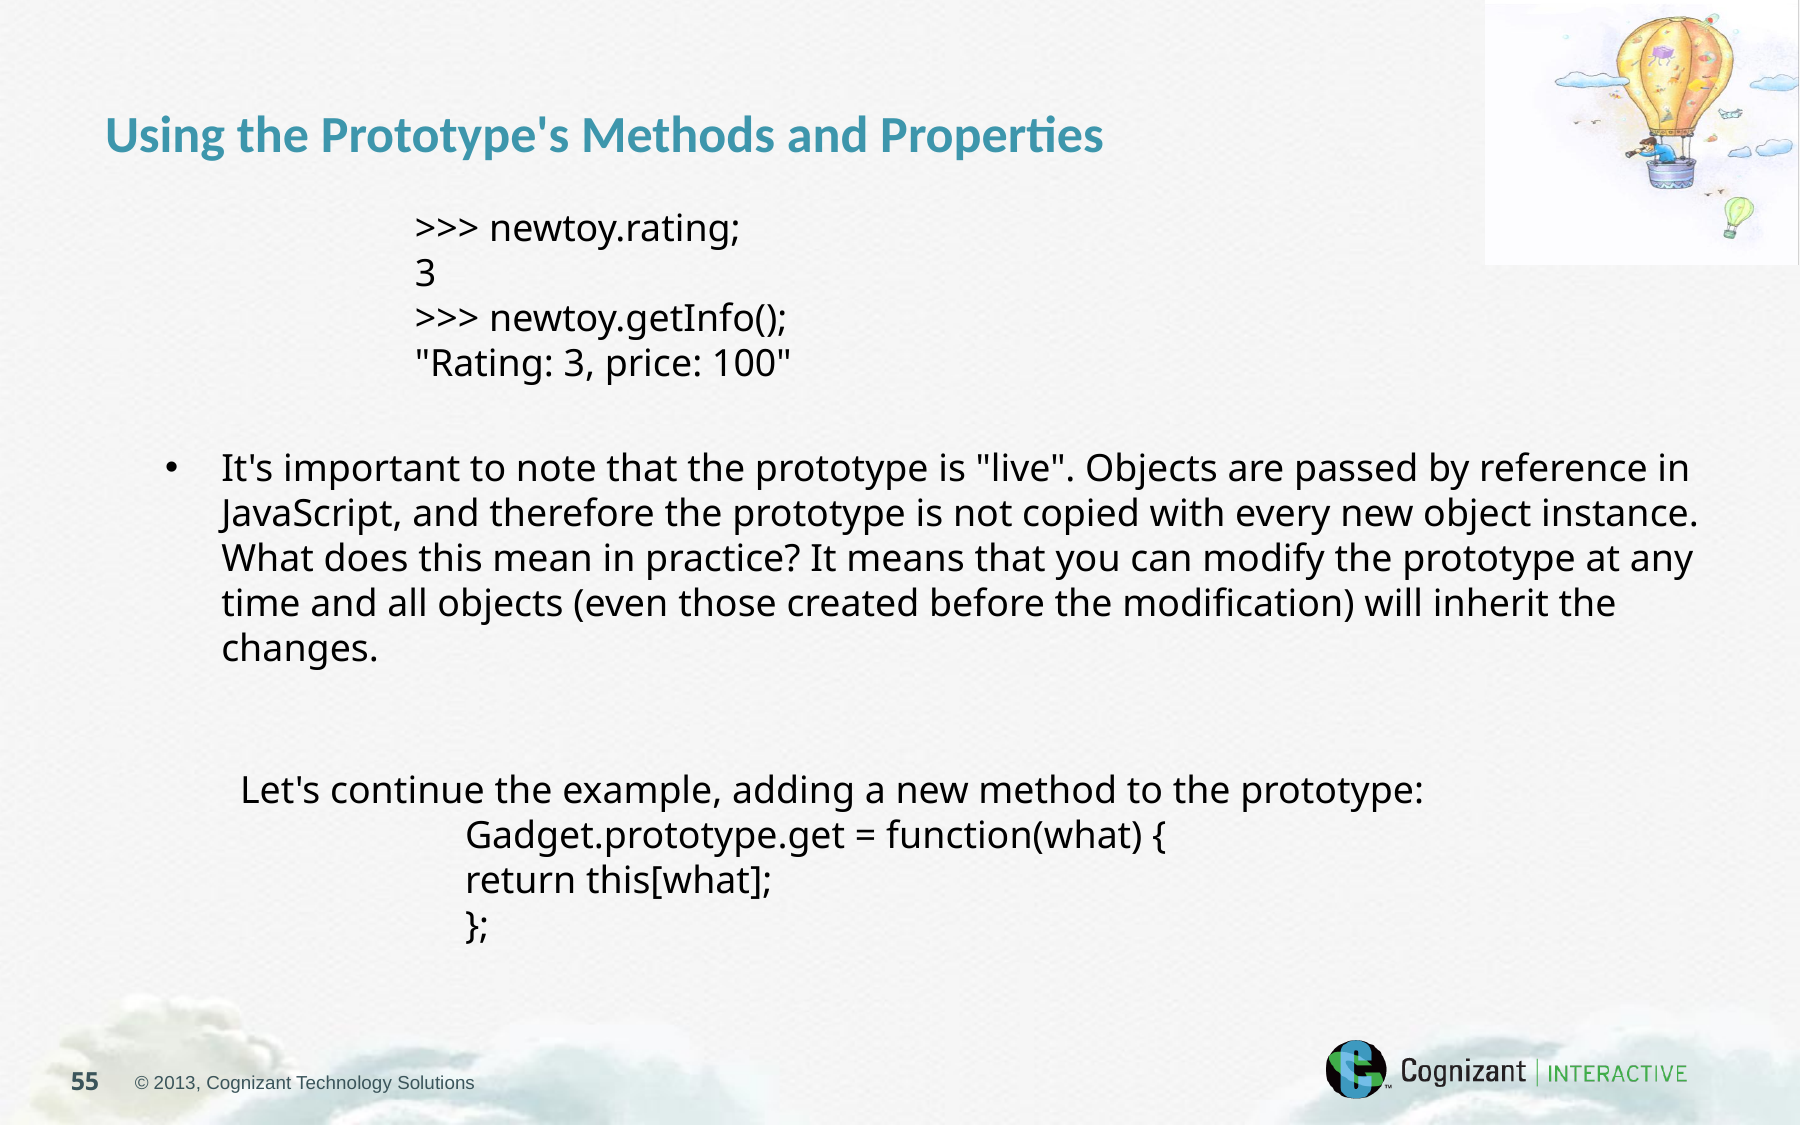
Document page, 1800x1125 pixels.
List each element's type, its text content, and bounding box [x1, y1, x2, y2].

text_box Using the Prototype's Methods and Properties [90, 49, 1775, 213]
picture [0, 0, 1800, 1125]
text_box Let's continue the example, adding a new method to the prototype: Gadget.prototype.get = function(what) { return this[what]; }; [150, 725, 1775, 988]
text_box It's important to note that the prototype is "live". Objects are passed by reference in JavaScript, and therefore the prototype is not copied with every new object instance. What does this mean in practice? It means that you can modify the prototype at any time and all objects (even those created before the modification) will inherit the changes. [150, 425, 1775, 688]
text_box >>> newtoy.rating; 3 >>> newtoy.getInfo(); "Rating: 3, price: 100" [174, 187, 1775, 400]
